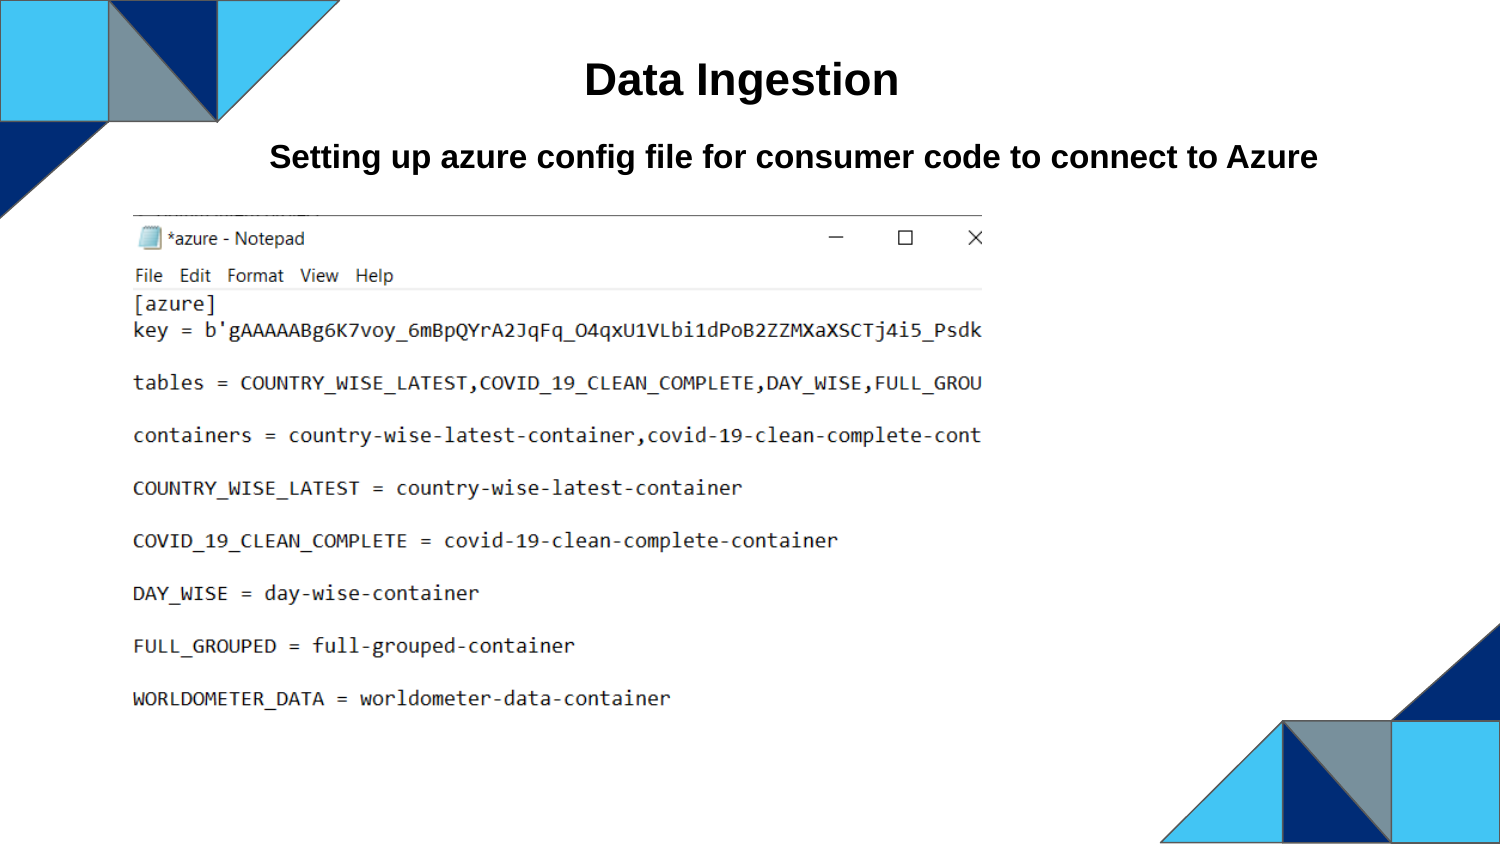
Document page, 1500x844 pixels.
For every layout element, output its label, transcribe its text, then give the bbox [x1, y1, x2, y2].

text_box [0, 121, 109, 219]
text_box [108, 1, 216, 122]
text_box [217, 0, 340, 120]
text_box [1283, 720, 1392, 842]
text_box [1392, 721, 1500, 844]
text_box [1160, 721, 1283, 843]
text_box Setting up azure config file for consumer code to connect to Azure [217, 120, 1361, 191]
picture [133, 215, 982, 819]
text_box [0, 0, 108, 121]
text_box [1391, 624, 1500, 721]
text_box [1282, 720, 1392, 843]
text_box [108, 0, 217, 122]
text_box Data Ingestion [466, 34, 1018, 120]
